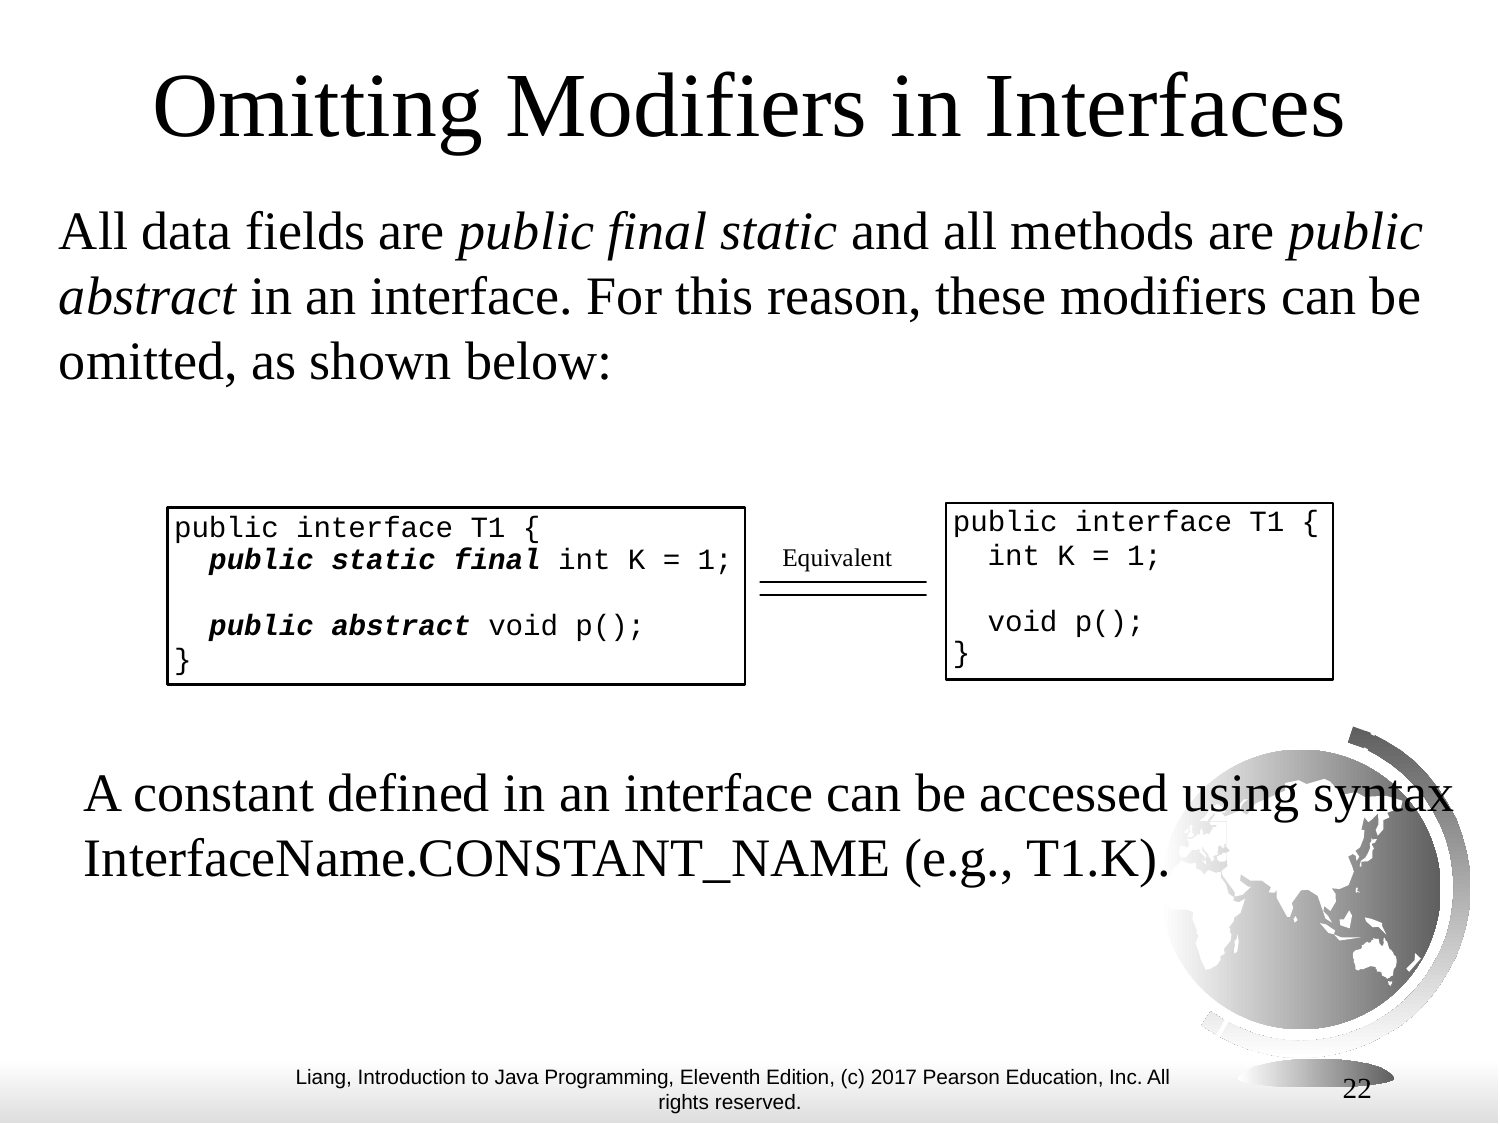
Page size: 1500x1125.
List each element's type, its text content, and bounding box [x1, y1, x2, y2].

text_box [149, 487, 1364, 706]
text_box A constant defined in an interface can be accessed using syntax InterfaceName.CONSTANT_NAME (e.g., T1.K). [50, 750, 1500, 938]
title Omitting Modifiers in Interfaces [24, 49, 1476, 151]
text_box [1074, 1049, 1388, 1125]
list All data fields are public final static and all methods are public abstract in an interface. For this reason, these modifiers can be omitted, as shown below: [24, 187, 1476, 426]
